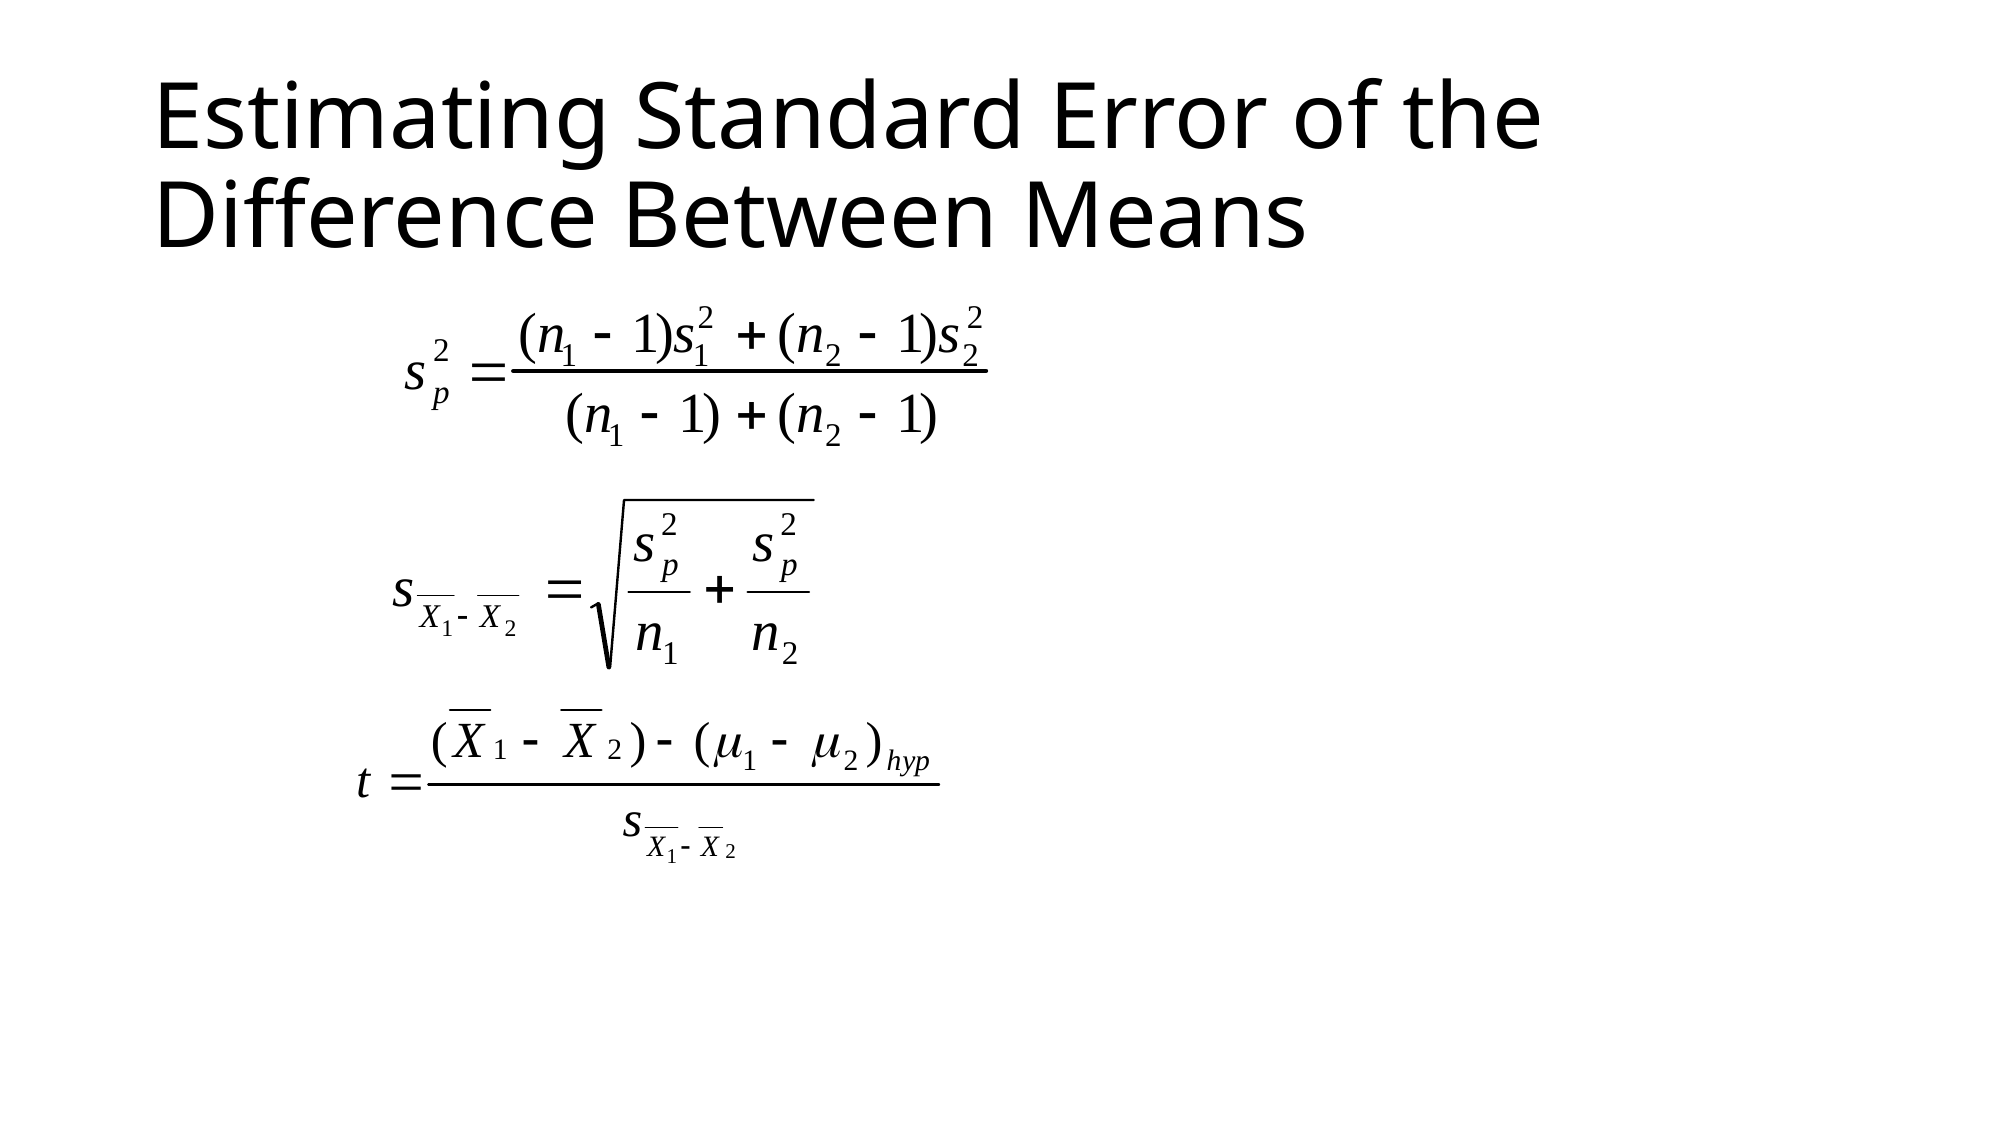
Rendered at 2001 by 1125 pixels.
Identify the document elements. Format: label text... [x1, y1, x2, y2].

title Estimating Standard Error of the Difference Between Means [137, 59, 1863, 278]
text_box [399, 299, 1000, 456]
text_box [382, 487, 824, 682]
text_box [349, 699, 950, 874]
